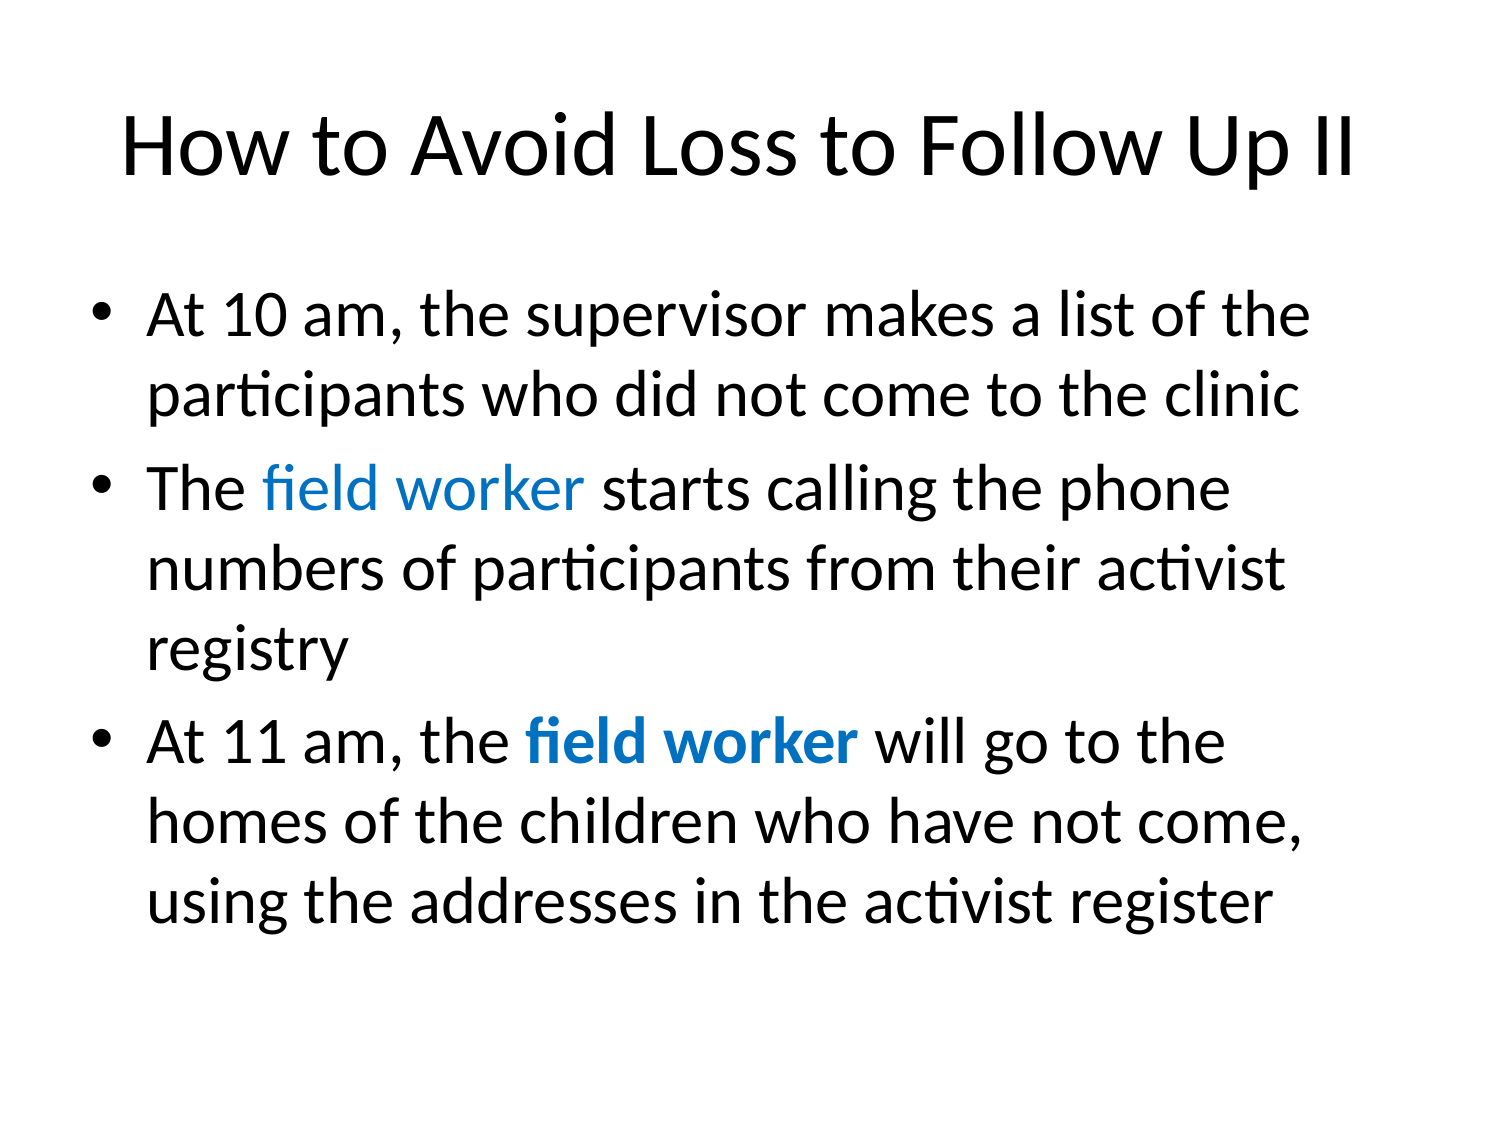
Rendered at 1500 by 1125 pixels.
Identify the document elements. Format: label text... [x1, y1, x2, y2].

title How to Avoid Loss to Follow Up II [75, 45, 1425, 233]
list At 10 am, the supervisor makes a list of the participants who did not come to the clinic The field worker starts calling the phone numbers of participants from their activist registry At 11 am, the field worker will go to the homes of the children who have not come, using the addresses in the activist register [75, 262, 1425, 1005]
